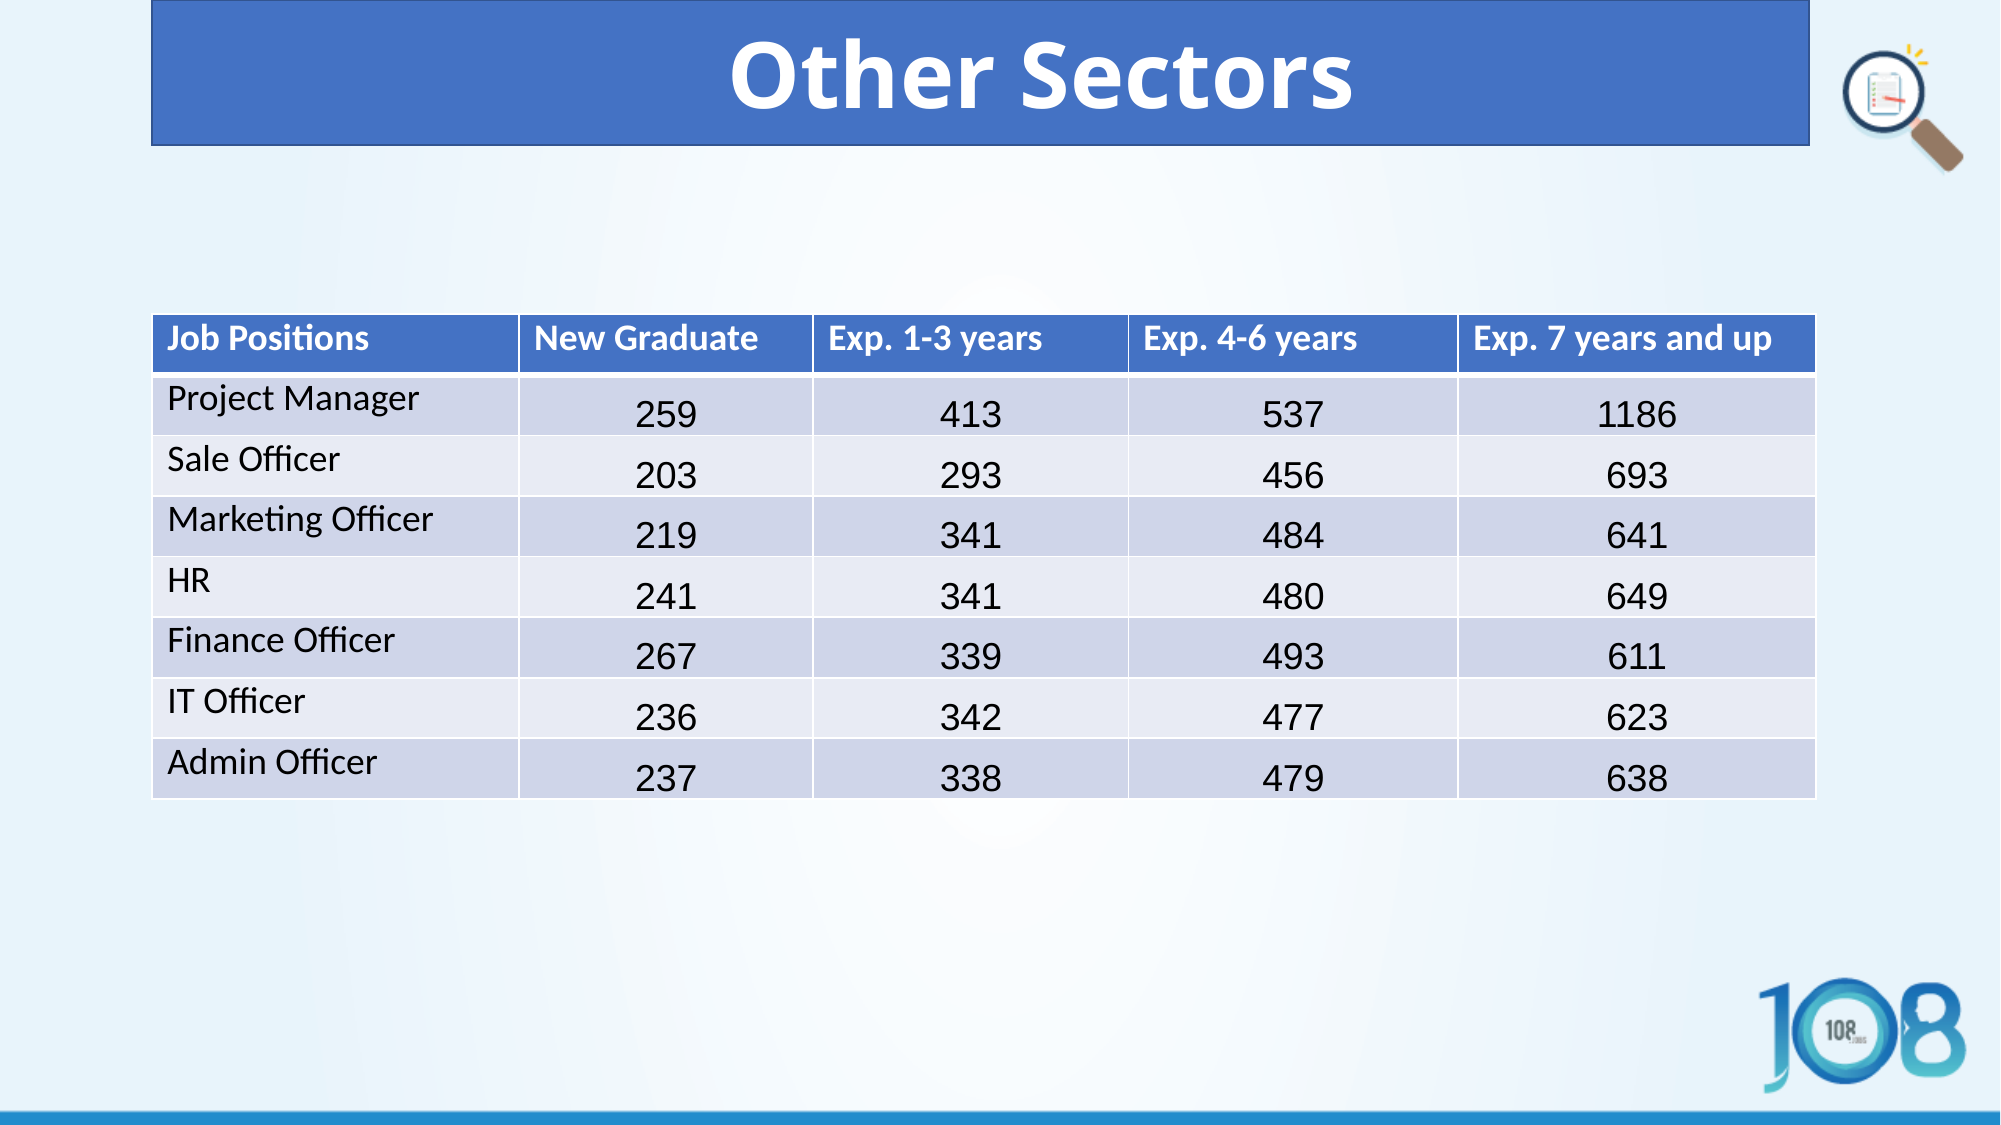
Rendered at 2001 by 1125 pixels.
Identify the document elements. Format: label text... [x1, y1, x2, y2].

table_cell 236 [520, 679, 812, 737]
table_header Exp. 1-3 years [814, 315, 1128, 372]
table_cell 241 [520, 557, 812, 616]
table_cell 341 [814, 557, 1128, 616]
table_cell 611 [1459, 618, 1815, 677]
table_cell 537 [1129, 378, 1457, 435]
table_cell 456 [1129, 436, 1457, 495]
table_cell 267 [520, 618, 812, 677]
table_cell 338 [814, 739, 1128, 798]
table_cell 480 [1129, 557, 1457, 616]
table_cell Admin Officer [153, 739, 518, 798]
table_cell 693 [1459, 436, 1815, 495]
table_header Job Positions [153, 315, 518, 372]
table_cell 649 [1459, 557, 1815, 616]
table_cell 477 [1129, 679, 1457, 737]
table_cell 293 [814, 436, 1128, 495]
table_cell 219 [520, 497, 812, 556]
table_cell Finance Officer [153, 618, 518, 677]
table_cell 1186 [1459, 378, 1815, 435]
table_cell 493 [1129, 618, 1457, 677]
table_cell 237 [520, 739, 812, 798]
table_cell Project Manager [153, 378, 518, 435]
table_cell 413 [814, 378, 1128, 435]
table_cell 342 [814, 679, 1128, 737]
table_cell 641 [1459, 497, 1815, 556]
table_header Exp. 7 years and up [1459, 315, 1815, 372]
table_cell 203 [520, 436, 812, 495]
table_cell Sale Officer [153, 436, 518, 495]
table_header New Graduate [520, 315, 812, 372]
table_cell HR [153, 557, 518, 616]
table_header Exp. 4-6 years [1129, 315, 1457, 372]
table_cell 339 [814, 618, 1128, 677]
text_box [151, 0, 1810, 146]
table_cell 259 [520, 378, 812, 435]
table_cell 484 [1129, 497, 1457, 556]
table_cell IT Officer [153, 679, 518, 737]
picture [0, 0, 2001, 1125]
table_cell 341 [814, 497, 1128, 556]
table_cell Marketing Officer [153, 497, 518, 556]
table_cell 479 [1129, 739, 1457, 798]
table_cell 623 [1459, 679, 1815, 737]
text_box Other Sectors [712, 9, 1371, 135]
table_cell 638 [1459, 739, 1815, 798]
